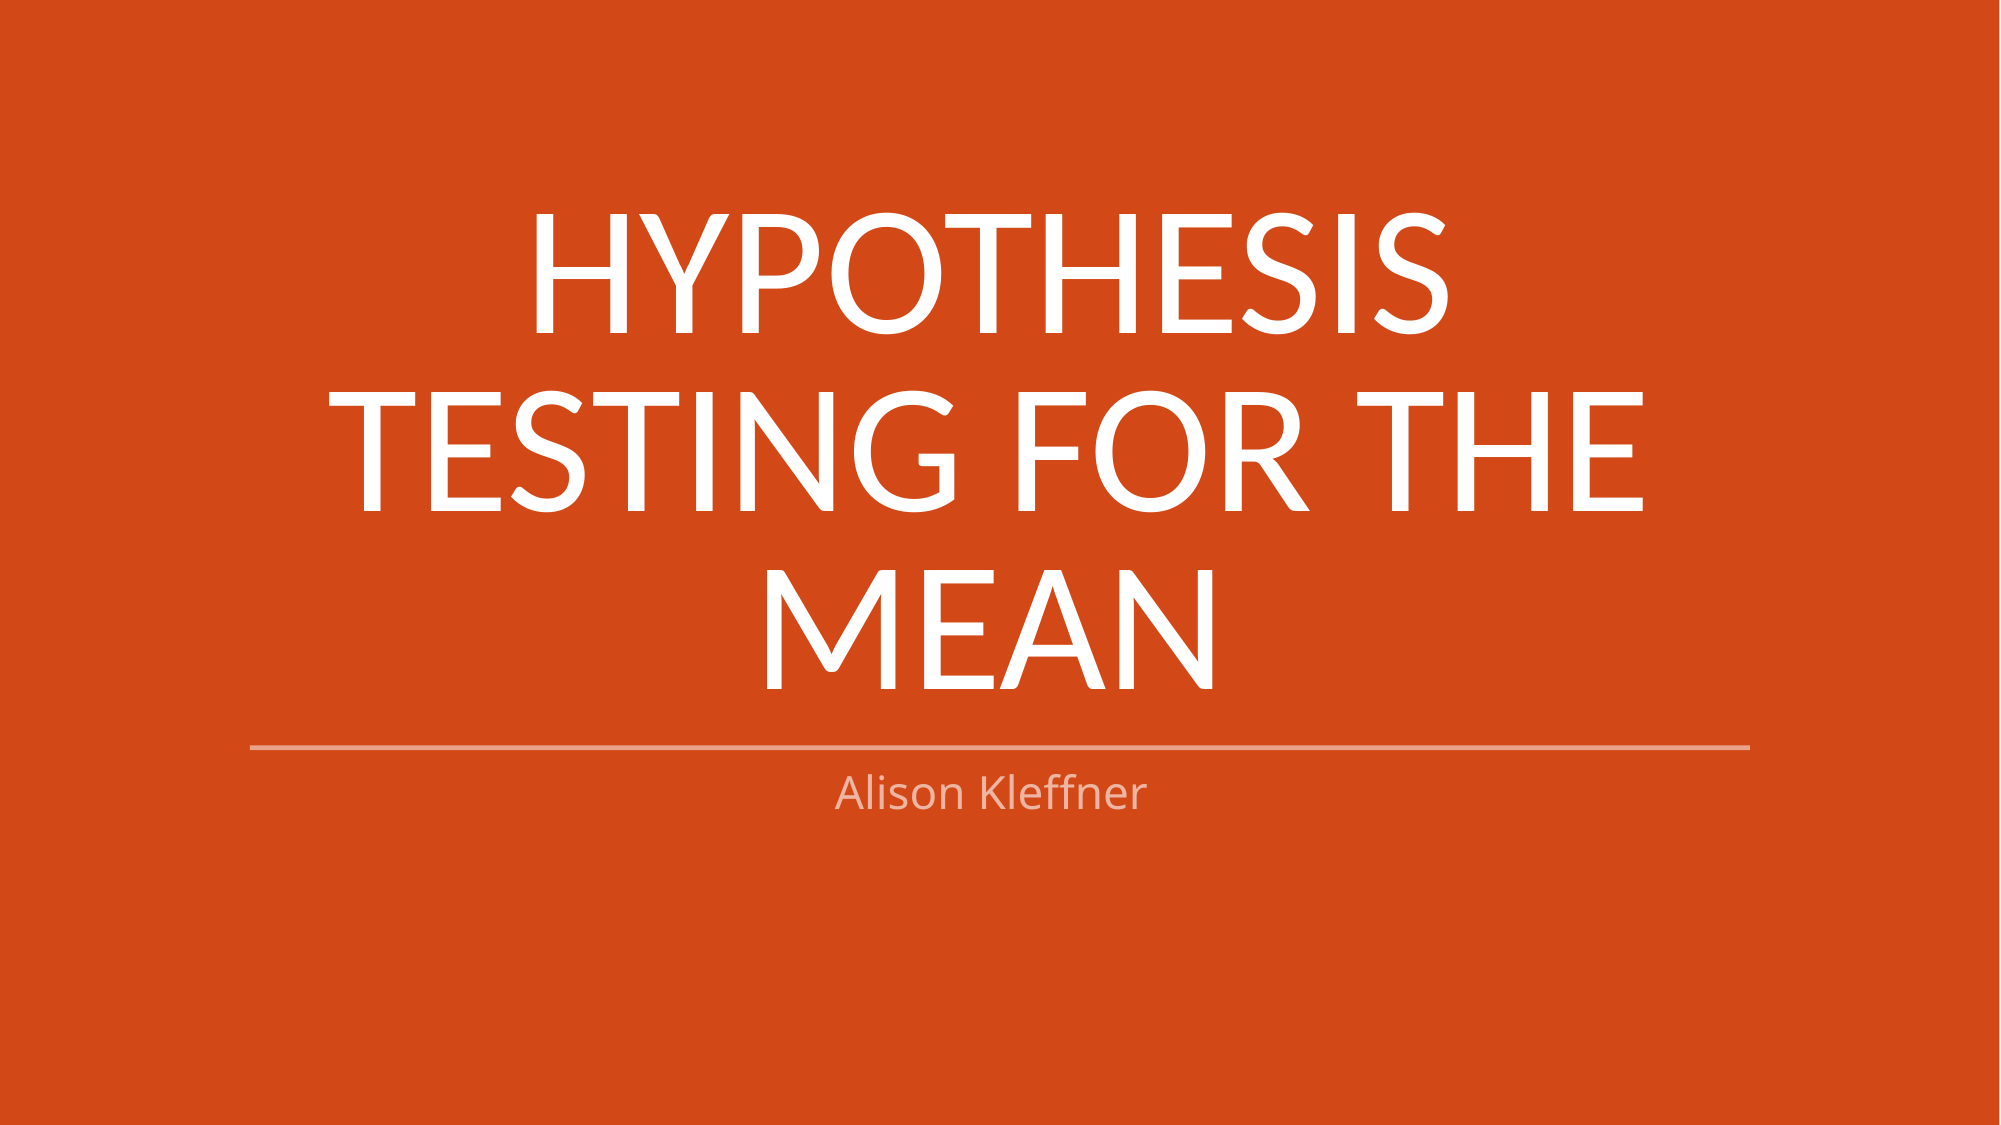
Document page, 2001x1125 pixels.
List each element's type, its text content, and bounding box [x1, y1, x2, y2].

text_box [0, 0, 2000, 1125]
subtitle Alison Kleffner [175, 762, 1808, 1007]
title hypothesis testing for the mean [172, 154, 1808, 733]
